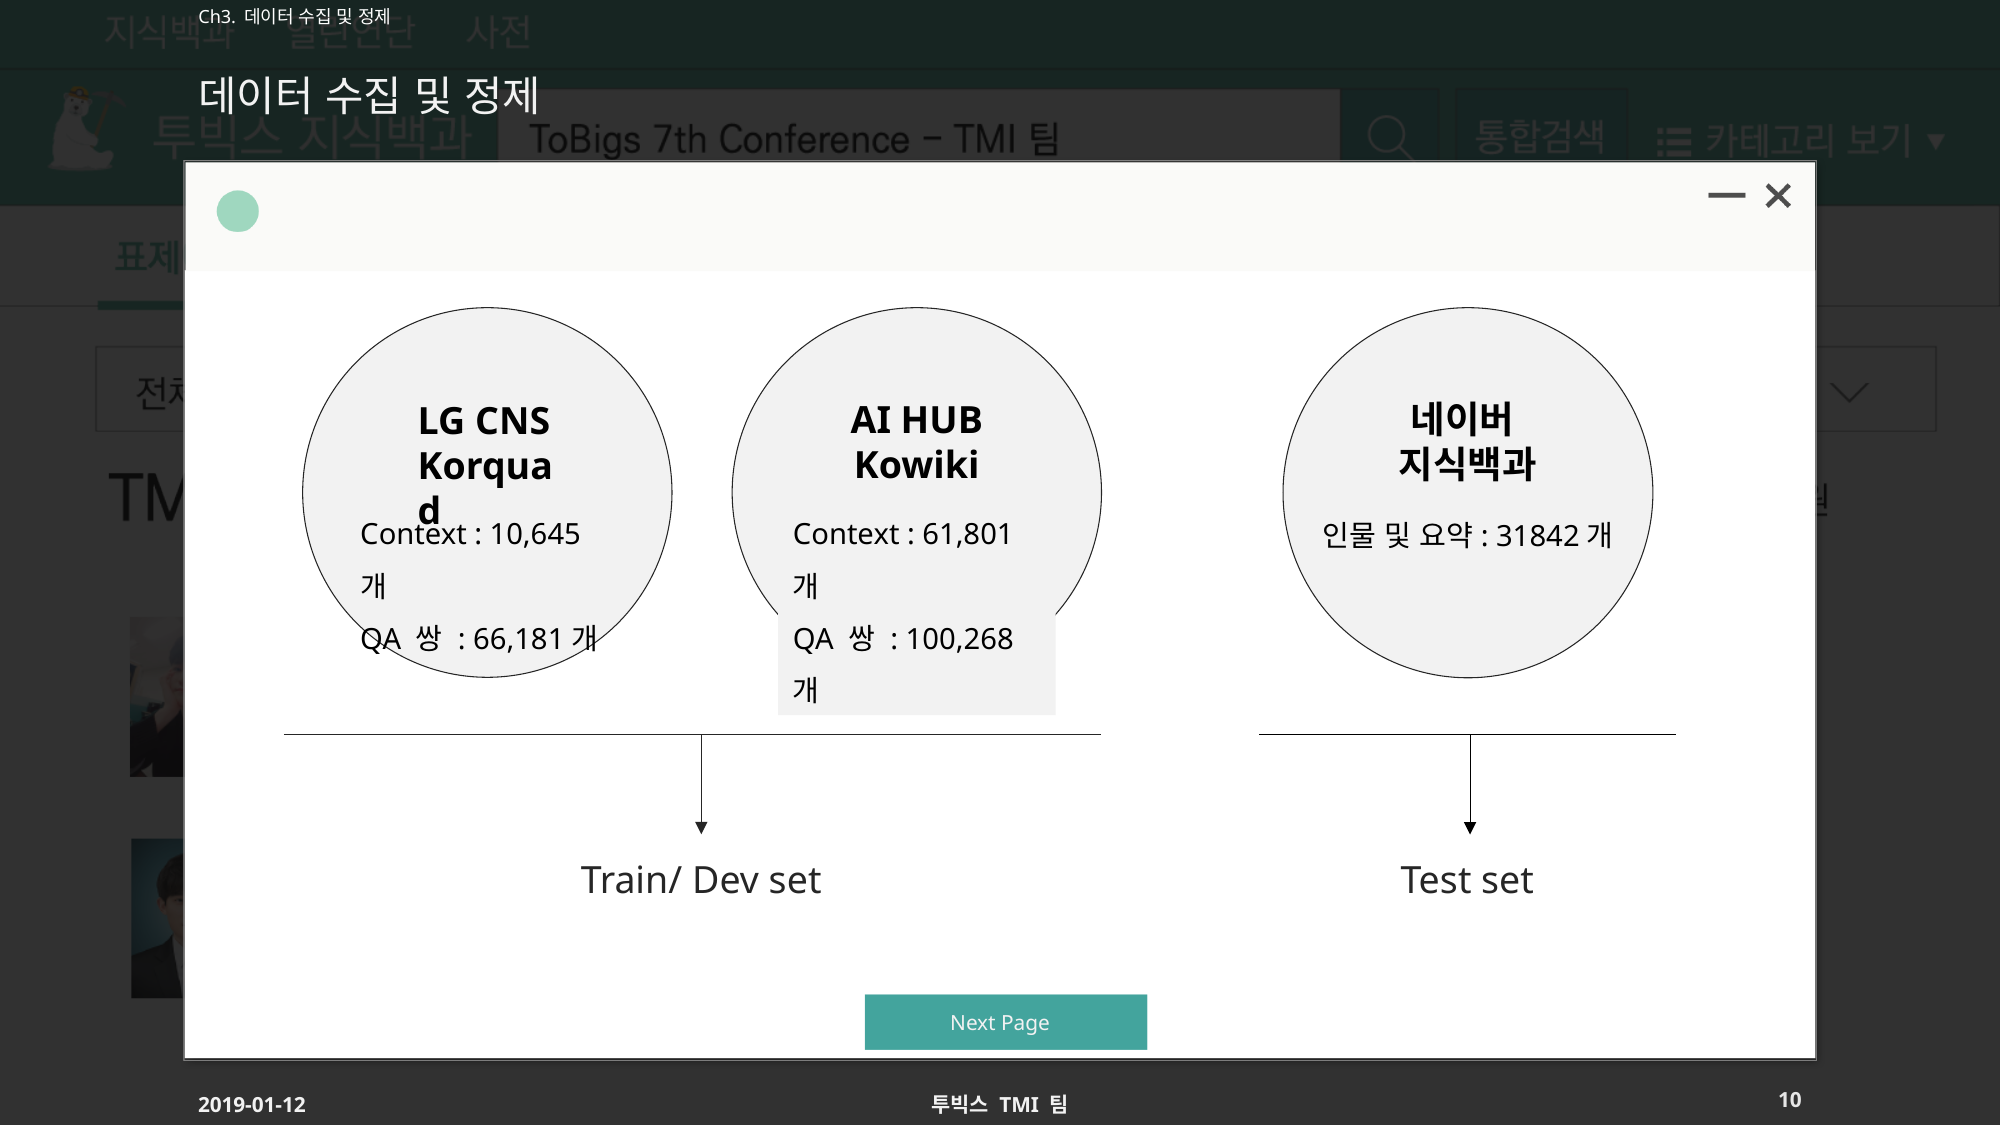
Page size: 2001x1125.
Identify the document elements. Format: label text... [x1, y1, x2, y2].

title 데이터 수집 및 정제 [183, 39, 1817, 156]
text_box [283, 307, 1101, 916]
list Ch3. 데이터 수집 및 정제 [183, 0, 889, 35]
picture [183, 160, 1817, 1061]
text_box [1101, 307, 1907, 916]
slide_number 10 [1366, 1080, 1817, 1122]
